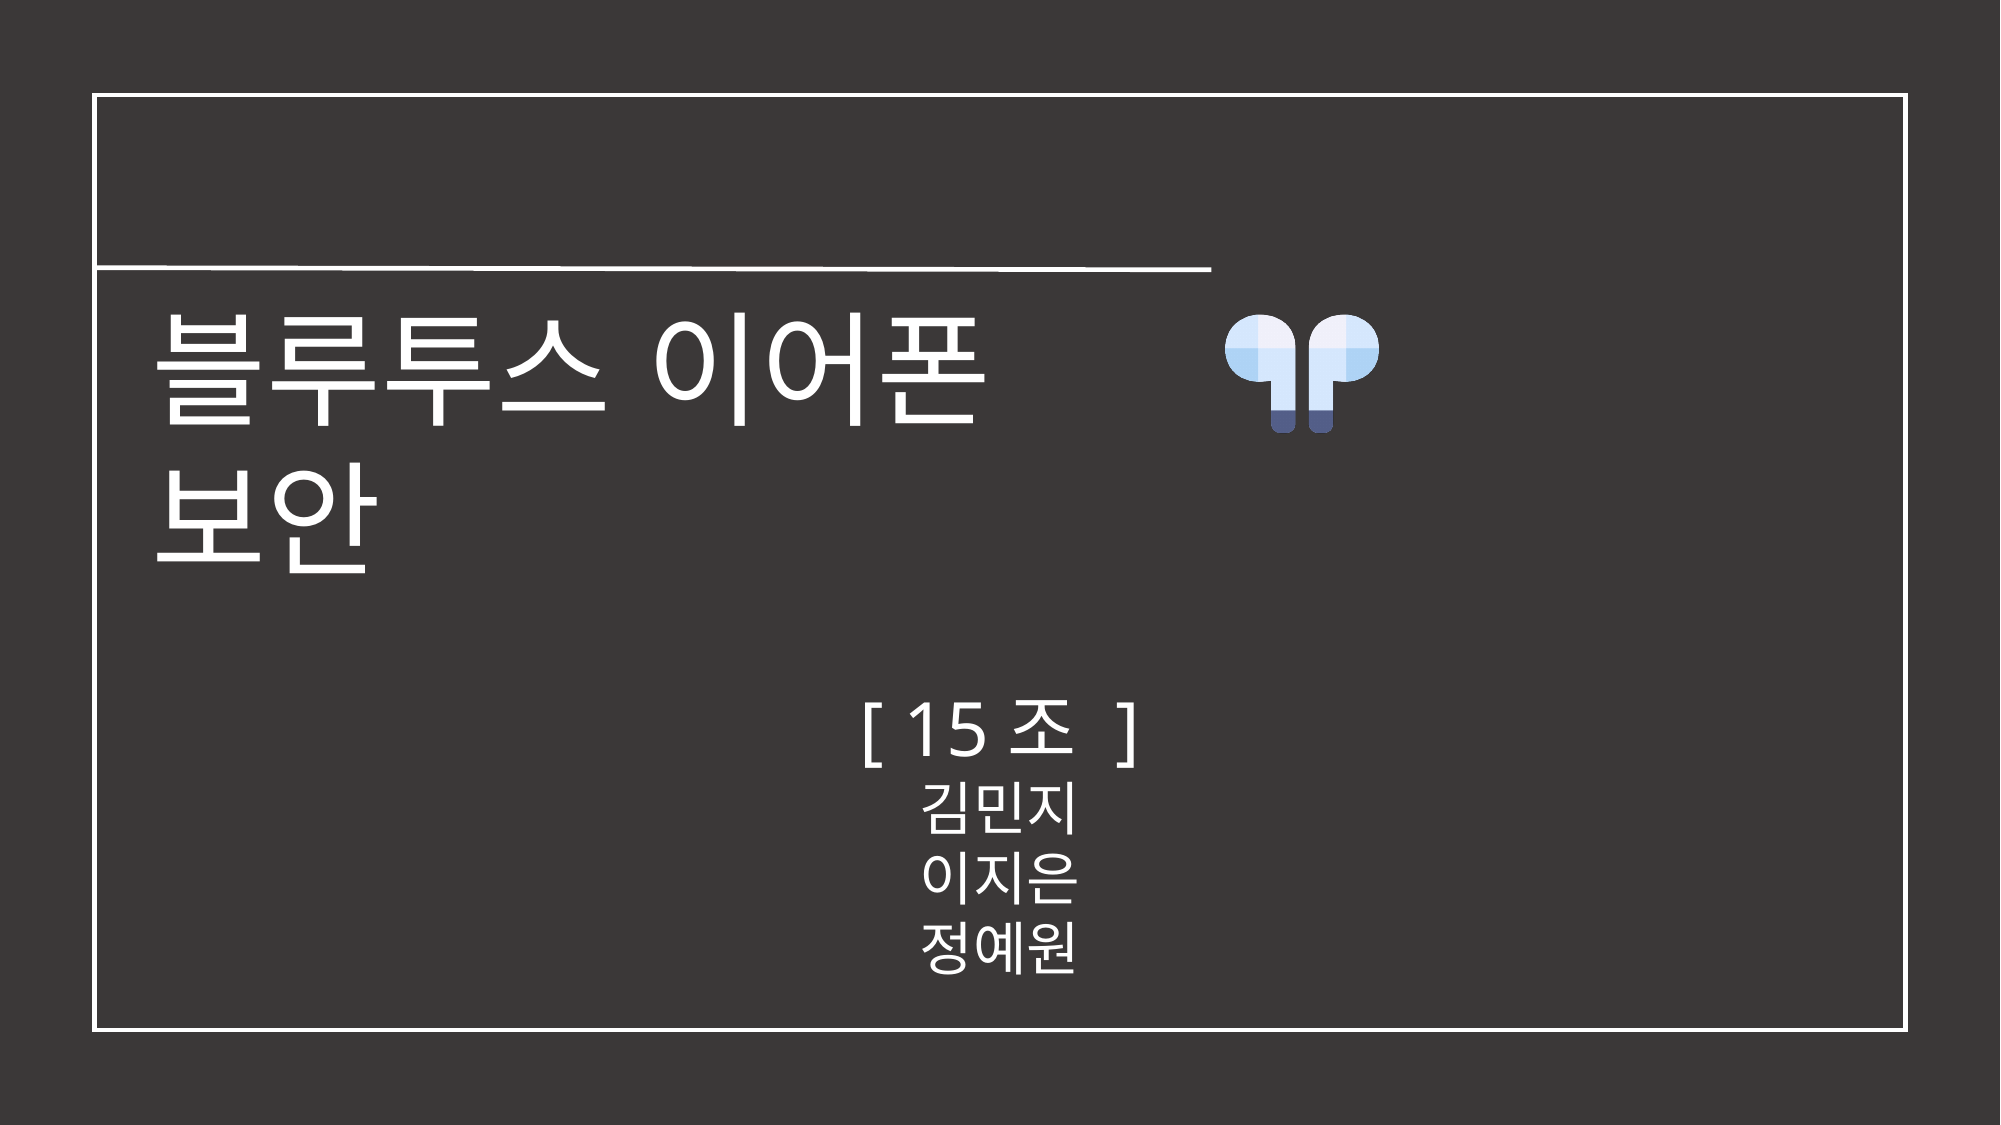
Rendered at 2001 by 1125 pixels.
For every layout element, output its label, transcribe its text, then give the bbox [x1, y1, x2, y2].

text_box 블루투스 이어폰 보안 [136, 283, 1254, 599]
text_box [ 15조 ] 김민지 이지은 정예원 [817, 674, 1183, 990]
picture [1225, 296, 1379, 451]
text_box [94, 94, 1906, 1031]
